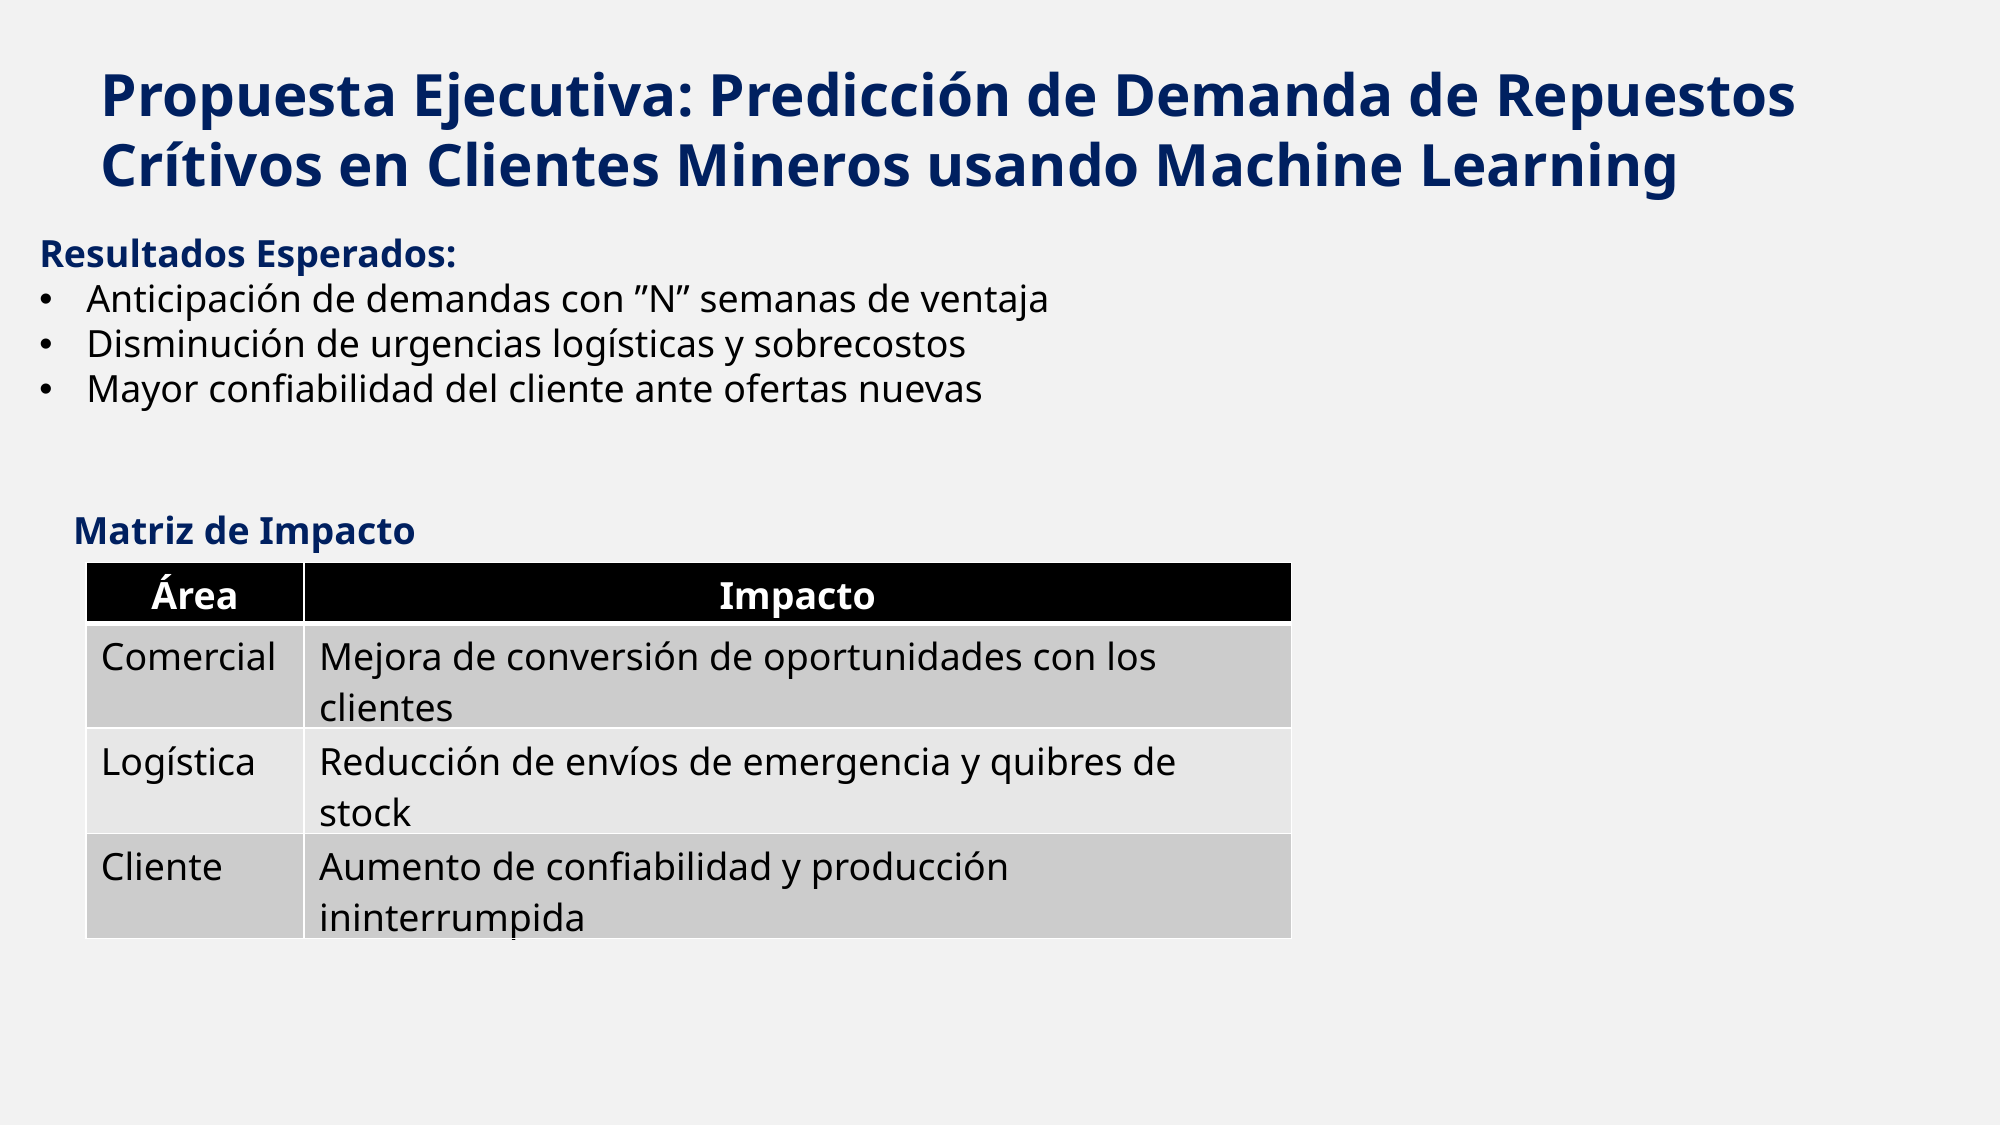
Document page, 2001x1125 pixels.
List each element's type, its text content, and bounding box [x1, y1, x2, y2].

text_box Resultados Esperados: Anticipación de demandas con ”N” semanas de ventaja Disminución de urgencias logísticas y sobrecostos Mayor confiabilidad del cliente ante ofertas nuevas [24, 223, 1066, 418]
text_box Matriz de Impacto [58, 499, 431, 560]
table_cell Mejora de conversión de oportunidades con los clientes [305, 626, 1291, 727]
table_cell Reducción de envíos de emergencia y quibres de stock [305, 729, 1291, 833]
table_cell Logística [87, 729, 303, 833]
table_header Impacto [305, 563, 1291, 621]
table_cell Aumento de confiabilidad y producción ininterrumpida [305, 834, 1291, 938]
text_box Propuesta Ejecutiva: Predicción de Demanda de Repuestos Crítivos en Clientes Mineros usando Machine Learning [85, 51, 1871, 206]
table_cell Cliente [87, 834, 303, 938]
table_header Área [87, 563, 303, 621]
table_cell Comercial [87, 626, 303, 727]
